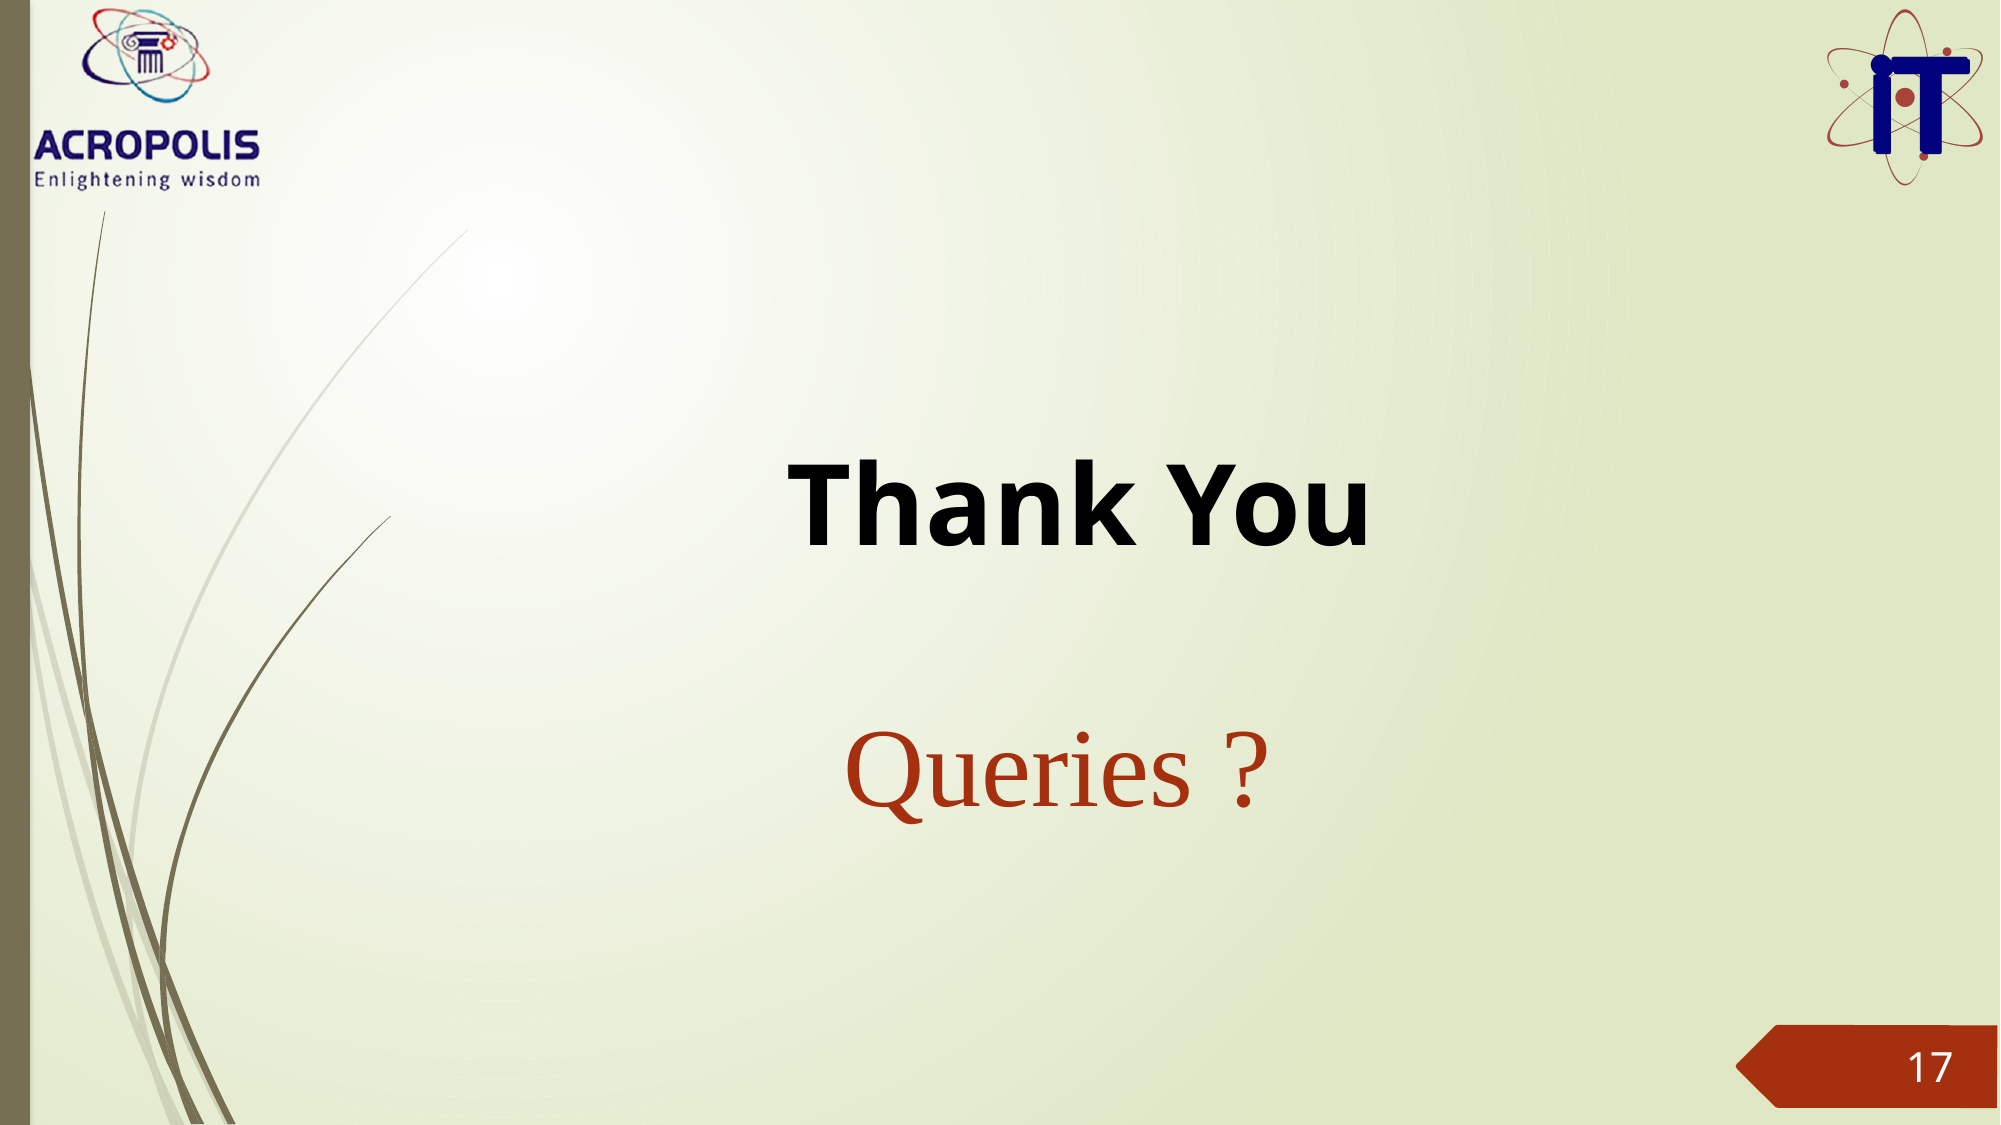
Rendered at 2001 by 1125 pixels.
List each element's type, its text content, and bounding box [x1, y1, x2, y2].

text_box Thank You [771, 425, 1391, 576]
slide_number 17 [1840, 1039, 1969, 1100]
picture [1821, 0, 1989, 232]
picture [25, 0, 265, 204]
text_box Queries ? [828, 686, 1288, 837]
